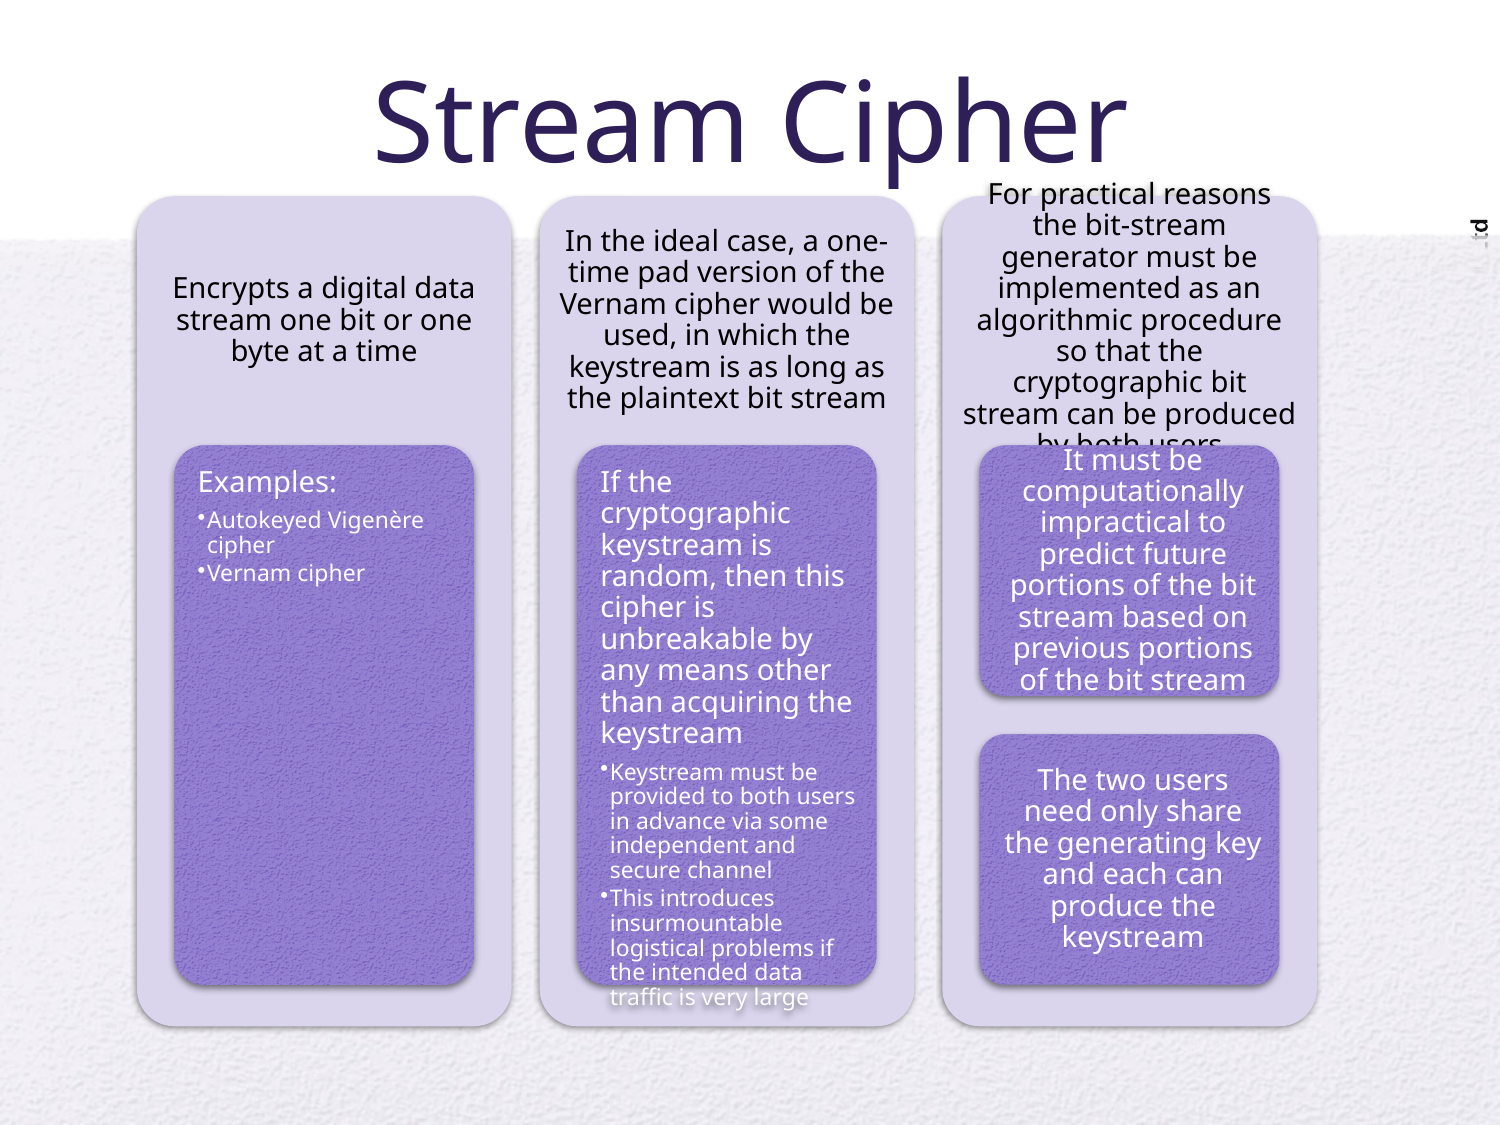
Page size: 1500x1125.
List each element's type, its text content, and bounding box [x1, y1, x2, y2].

title Stream Cipher [129, 6, 1372, 239]
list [134, 193, 1320, 1029]
picture [0, 0, 1500, 1125]
